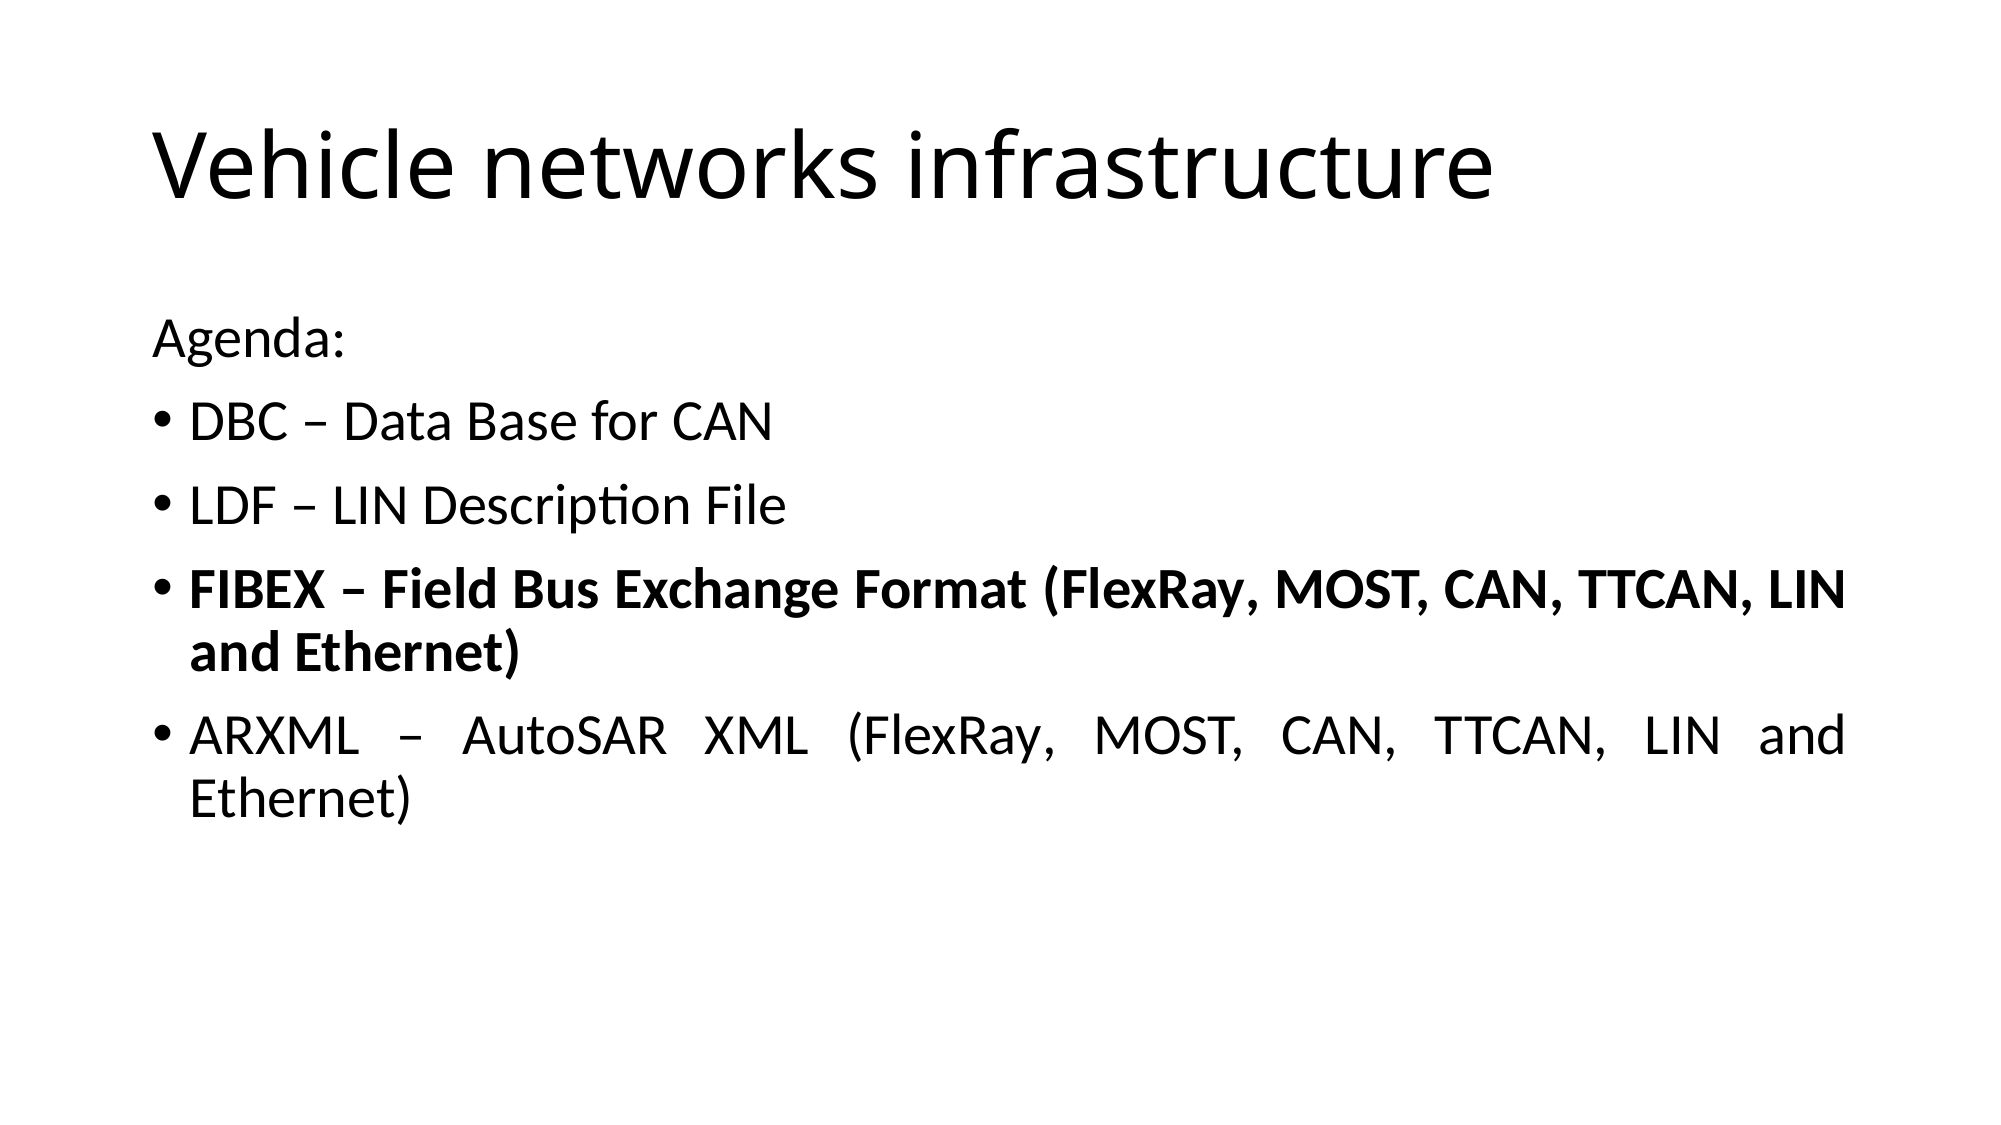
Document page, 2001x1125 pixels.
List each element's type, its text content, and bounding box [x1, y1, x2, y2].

list Agenda: DBC – Data Base for CAN LDF – LIN Description File FIBEX – Field Bus Exchange Format (FlexRay, MOST, CAN, TTCAN, LIN and Ethernet) ARXML – AutoSAR XML (FlexRay, MOST, CAN, TTCAN, LIN and Ethernet) [137, 299, 1863, 1014]
title Vehicle networks infrastructure [137, 59, 1863, 278]
